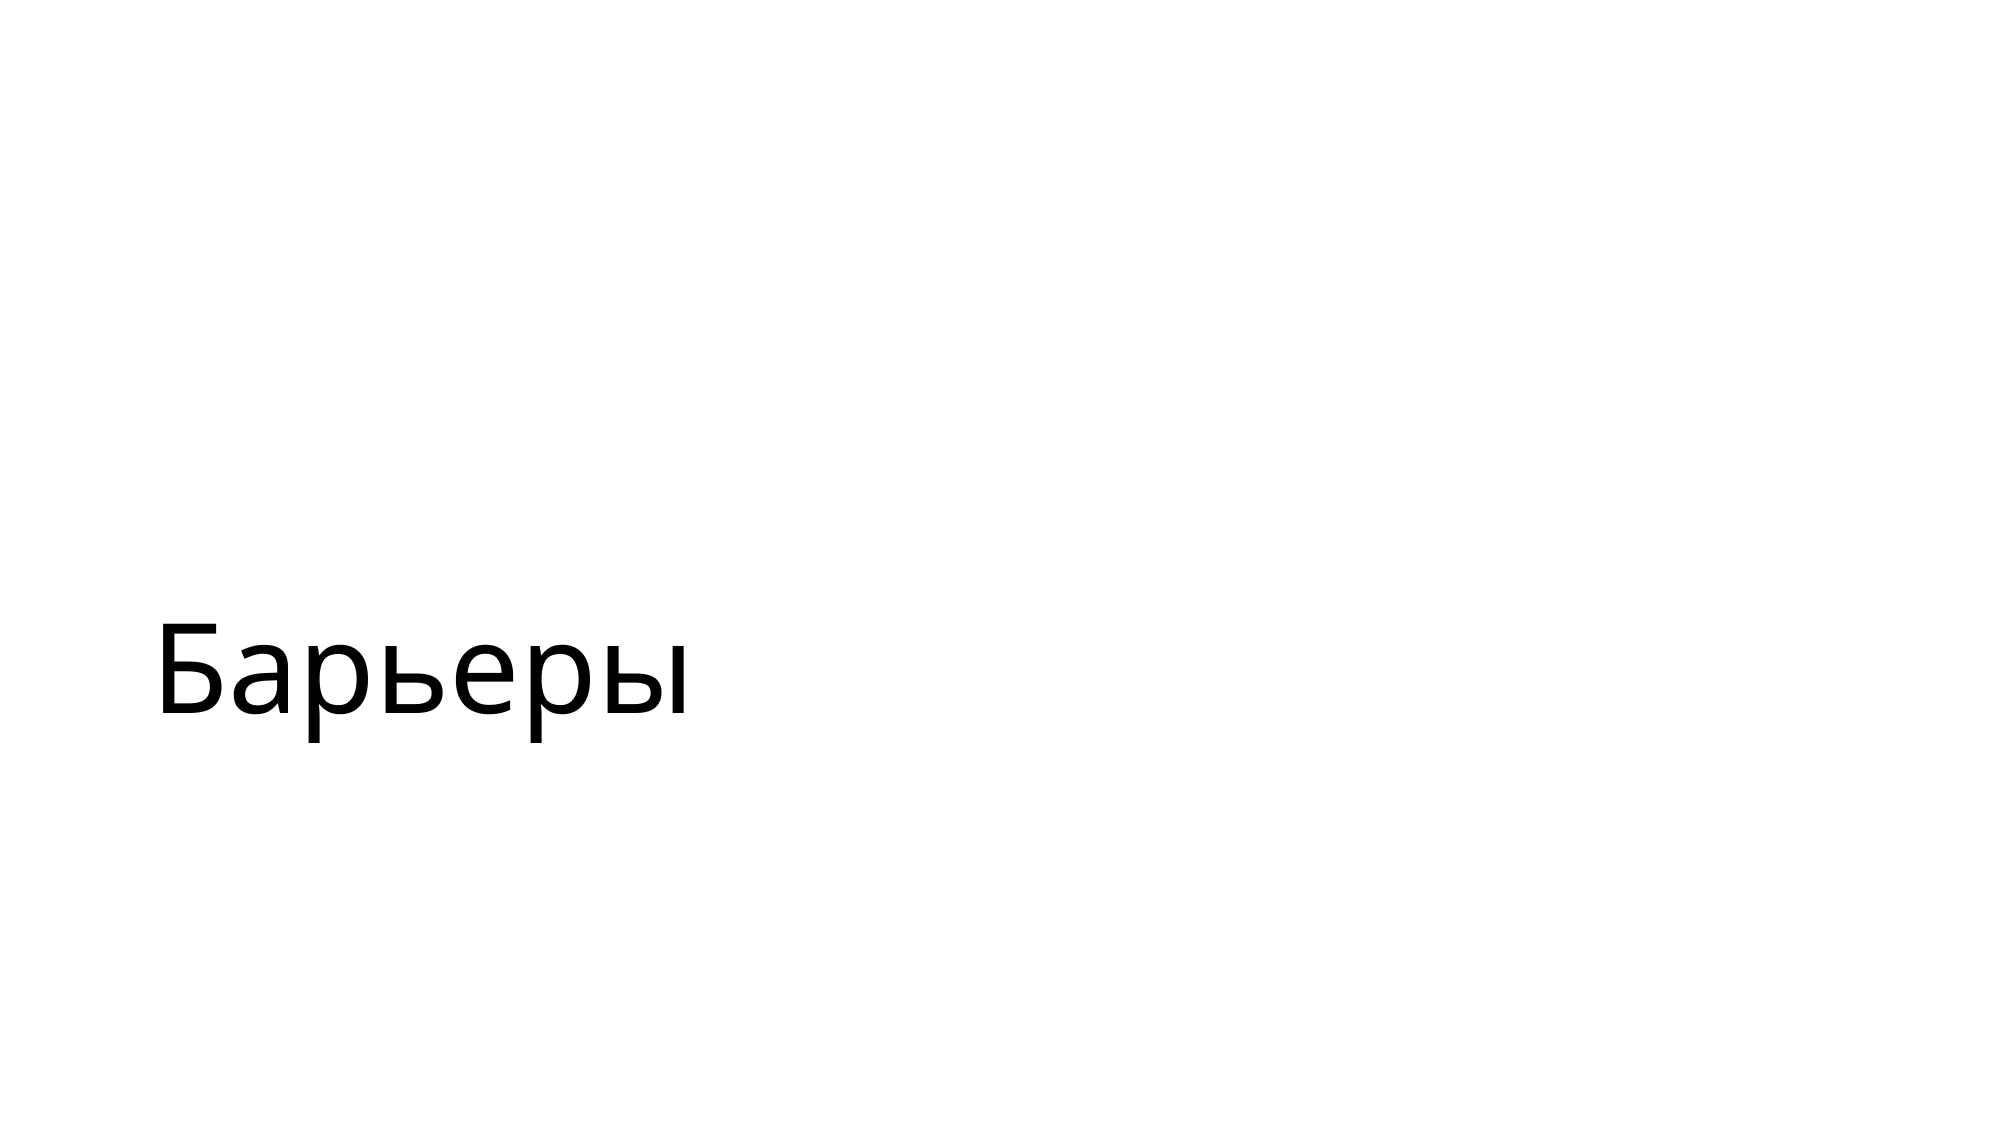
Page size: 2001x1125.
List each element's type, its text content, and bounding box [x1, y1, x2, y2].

title Барьеры [136, 280, 1862, 749]
